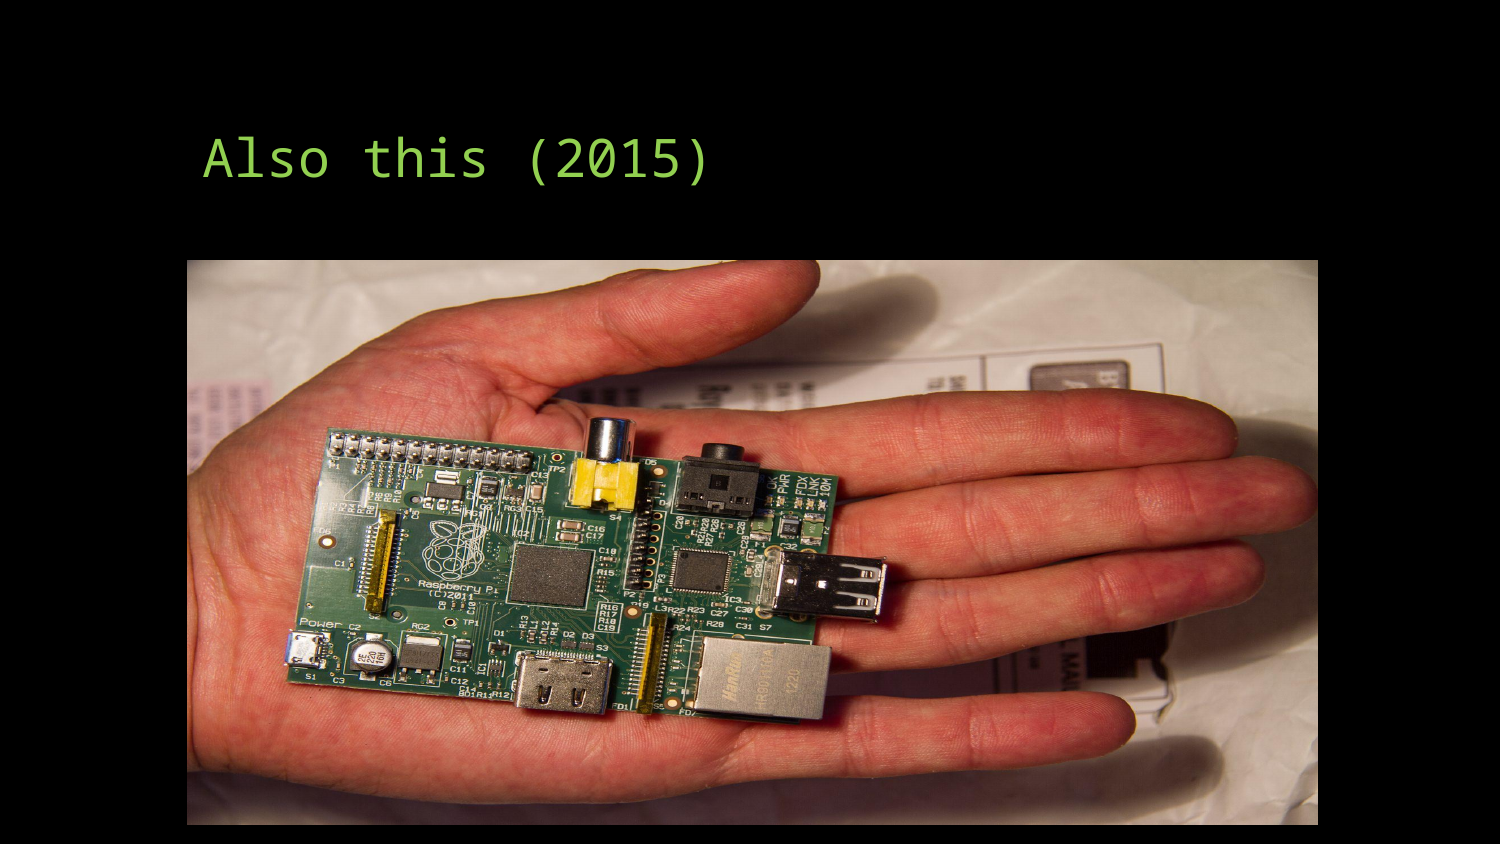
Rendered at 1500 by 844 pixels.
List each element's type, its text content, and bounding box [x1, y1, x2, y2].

picture [187, 259, 1318, 826]
title Also this (2015) [187, 56, 1313, 197]
